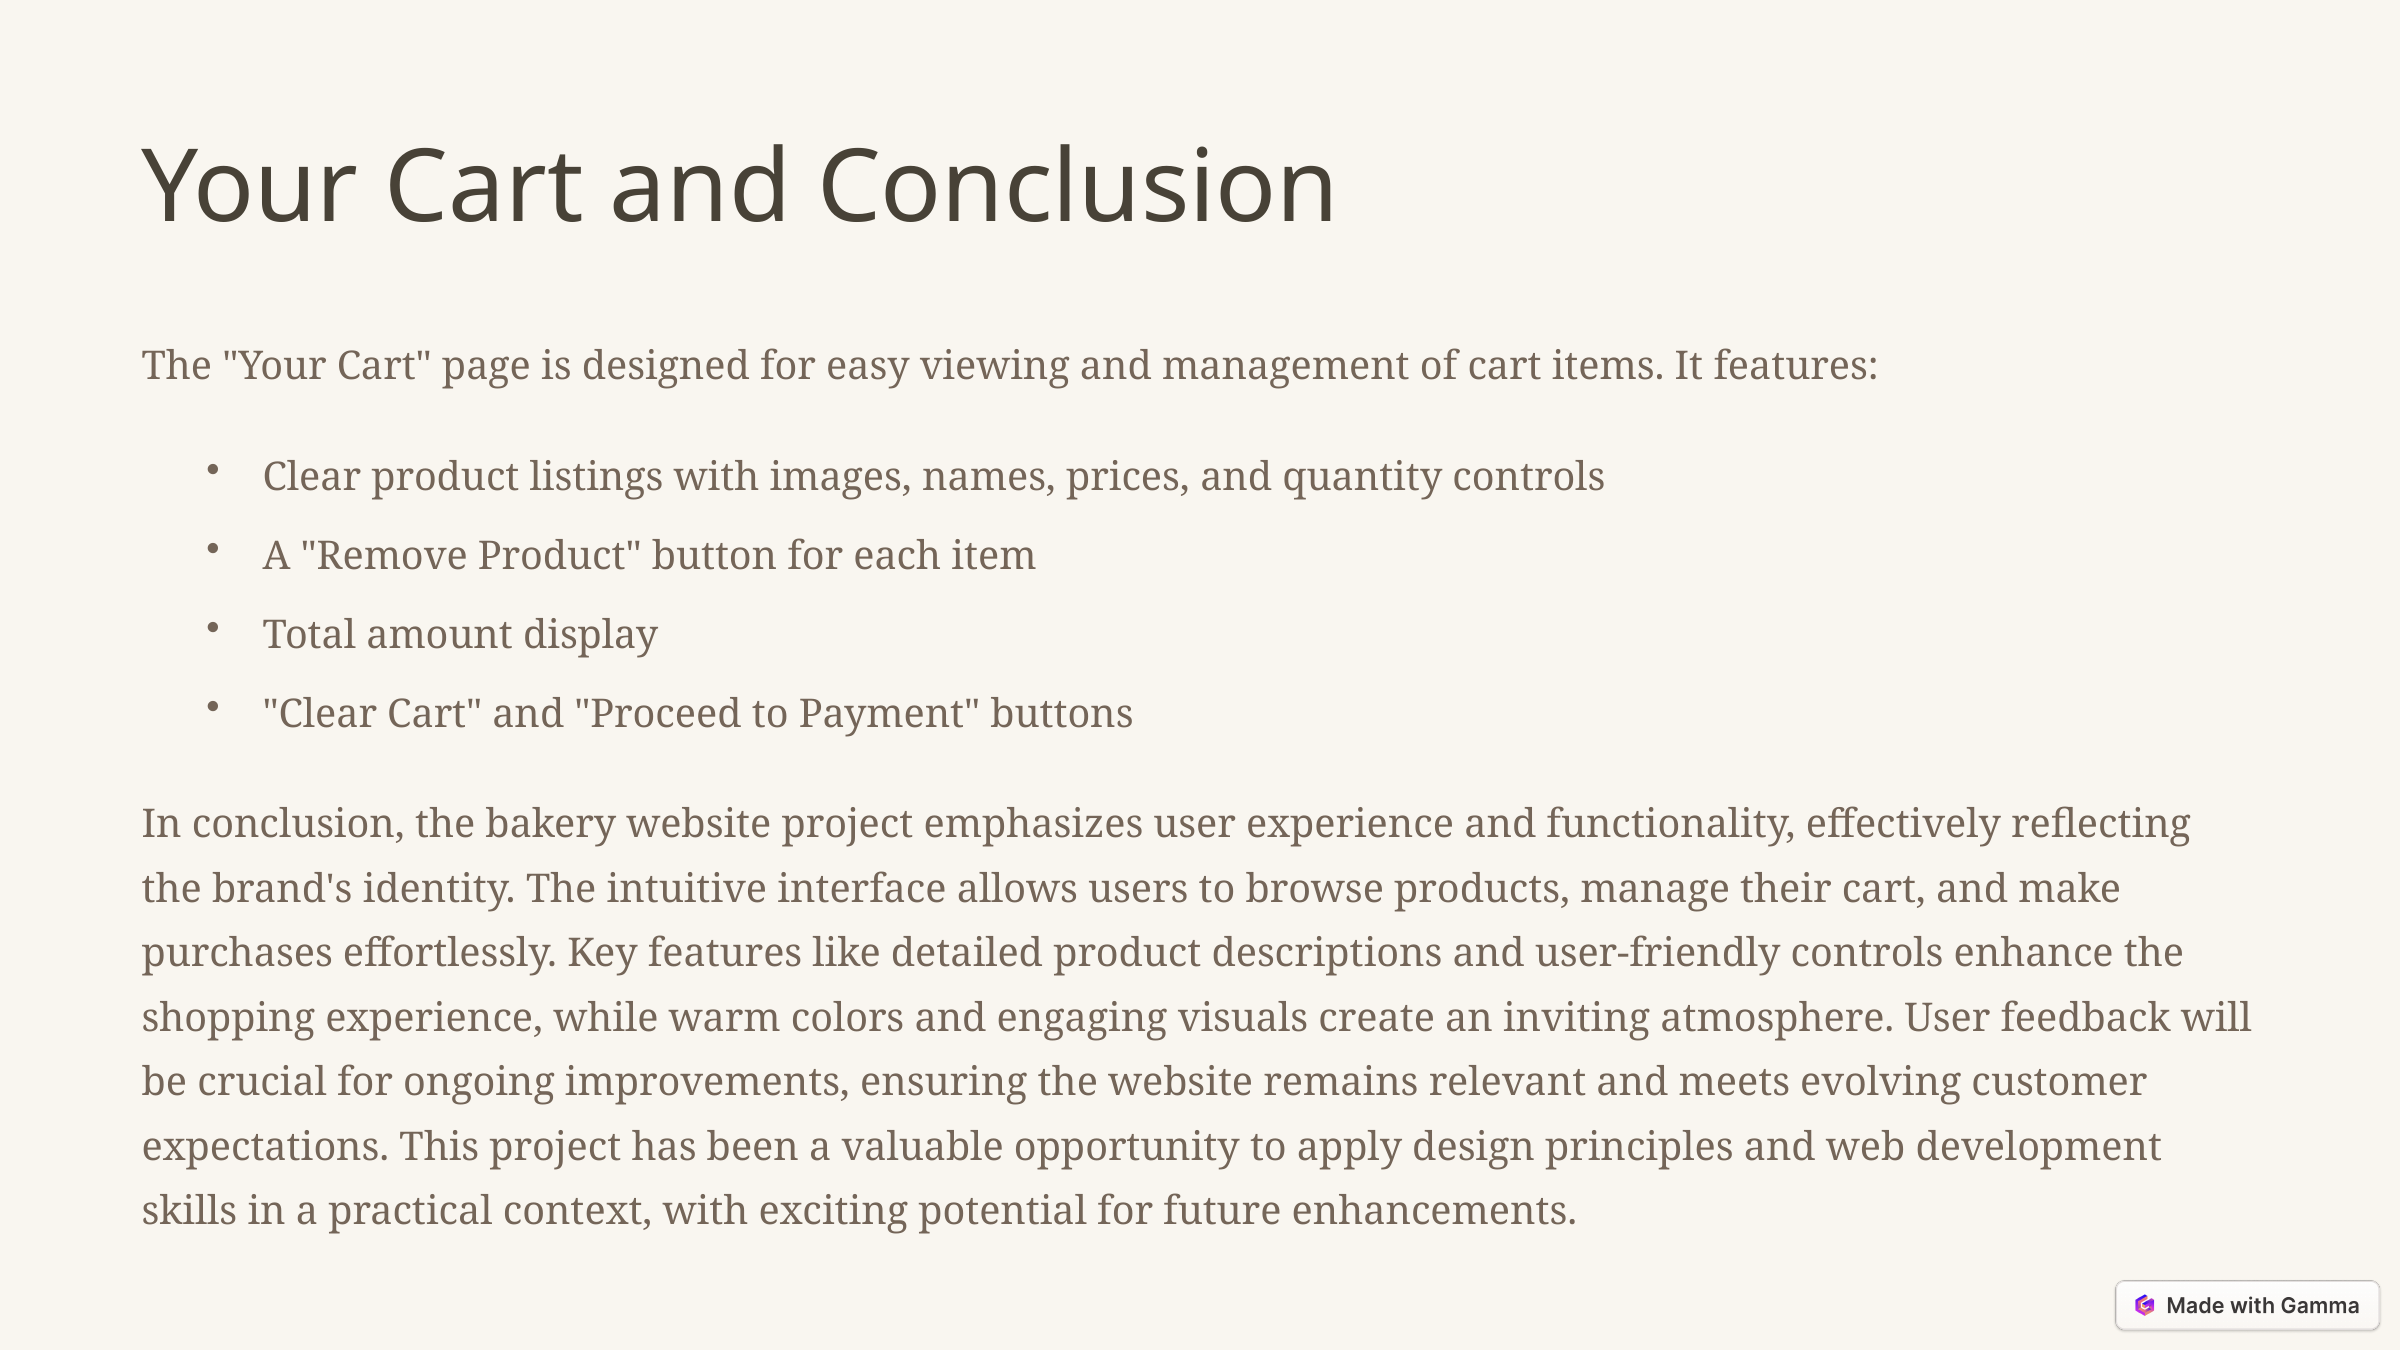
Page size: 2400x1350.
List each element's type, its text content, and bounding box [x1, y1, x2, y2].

picture [2106, 1271, 2389, 1339]
text_box Total amount display [206, 591, 2259, 657]
text_box A "Remove Product" button for each item [206, 512, 2259, 578]
text_box "Clear Cart" and "Proceed to Payment" buttons [206, 670, 2259, 736]
text_box Your Cart and Conclusion [141, 115, 1429, 243]
text_box In conclusion, the bakery website project emphasizes user experience and functionality, effectively reflecting the brand's identity. The intuitive interface allows users to browse products, manage their cart, and make purchases effortlessly. Key features like detailed product descriptions and user-friendly controls enhance the shopping experience, while warm colors and engaging visuals create an inviting atmosphere. User feedback will be crucial for ongoing improvements, ensuring the website remains relevant and meets evolving customer expectations. This project has been a valuable opportunity to apply design principles and web development skills in a practical context, with exciting potential for future enhancements. [141, 780, 2259, 1235]
text_box Clear product listings with images, names, prices, and quantity controls [206, 433, 2259, 499]
text_box The "Your Cart" page is designed for easy viewing and management of cart items. It features: [141, 323, 2259, 388]
